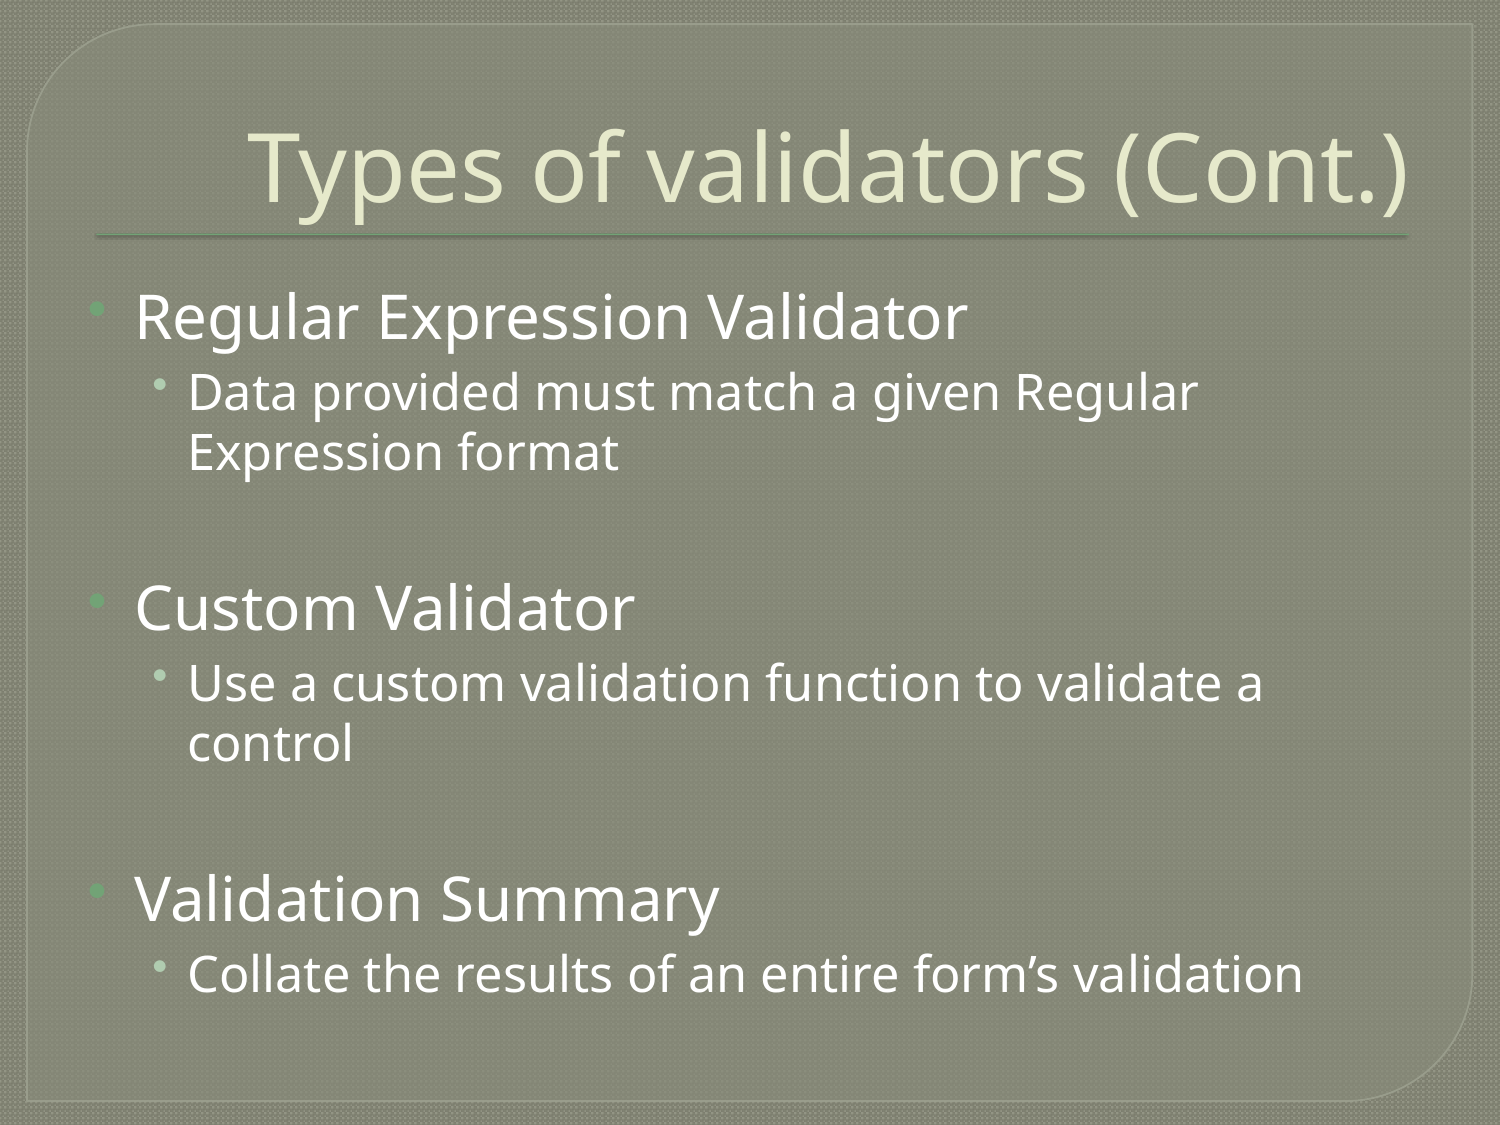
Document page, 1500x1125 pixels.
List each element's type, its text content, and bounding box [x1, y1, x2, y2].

list Regular Expression Validator Data provided must match a given Regular Expression format Custom Validator Use a custom validation function to validate a control Validation Summary Collate the results of an entire form’s validation [75, 270, 1425, 1013]
title Types of validators (Cont.) [75, 41, 1425, 230]
